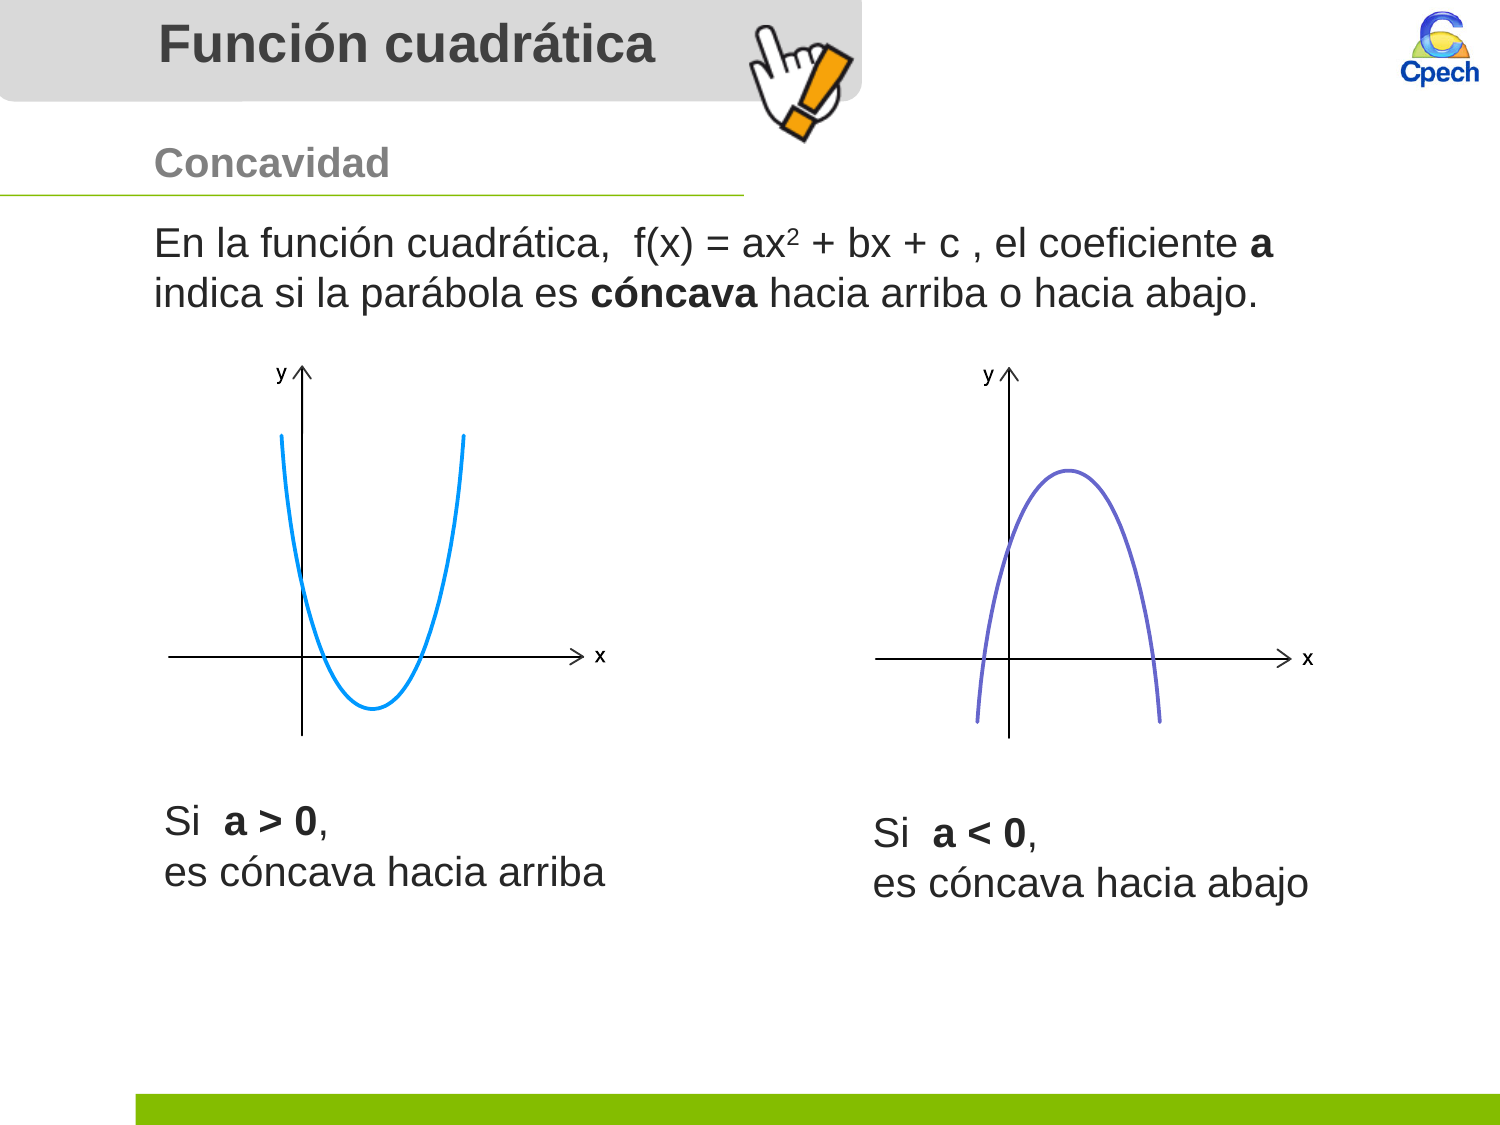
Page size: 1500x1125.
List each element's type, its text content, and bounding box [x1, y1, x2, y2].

text_box Si a > 0, es cóncava hacia arriba [148, 786, 621, 902]
text_box [0, 0, 862, 102]
text_box Función cuadrática [143, 1, 1211, 81]
picture [1396, 7, 1483, 94]
text_box Concavidad [139, 128, 431, 194]
text_box Si a < 0, es cóncava hacia abajo [857, 798, 1325, 914]
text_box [870, 363, 1318, 743]
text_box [163, 361, 610, 741]
text_box En la función cuadrática, f(x) = ax2 + bx + c , el coeficiente a indica si la parábola es cóncava hacia arriba o hacia abajo. [139, 208, 1329, 324]
picture [737, 18, 857, 145]
